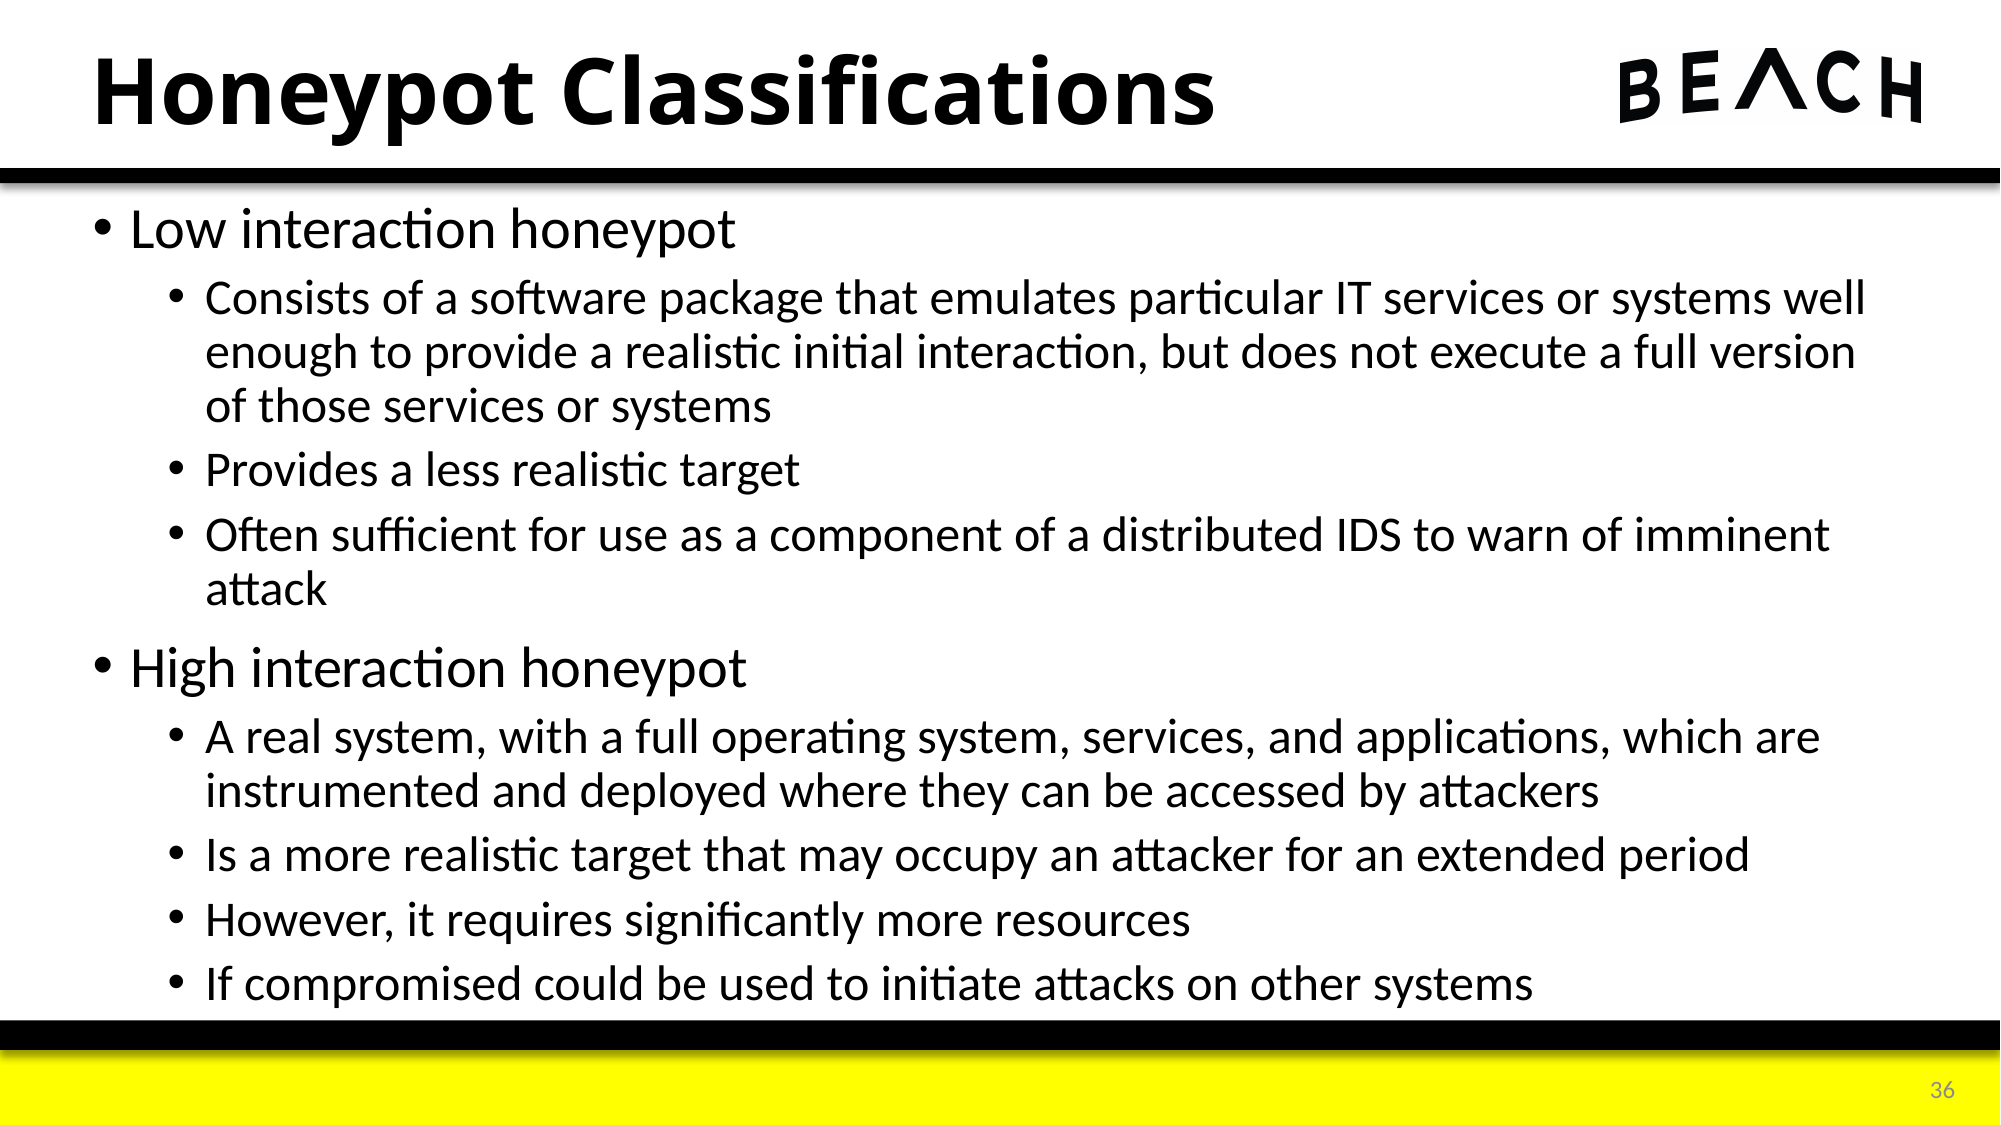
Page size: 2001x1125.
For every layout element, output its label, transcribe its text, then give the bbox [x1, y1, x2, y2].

picture [1620, 48, 1921, 124]
list Low interaction honeypot Consists of a software package that emulates particular IT services or systems well enough to provide a realistic initial interaction, but does not execute a full version of those services or systems Provides a less realistic target Often sufficient for use as a component of a distributed IDS to warn of imminent attack High interaction honeypot A real system, with a full operating system, services, and applications, which are instrumented and deployed where they can be accessed by attackers Is a more realistic target that may occupy an attacker for an extended period However, it requires significantly more resources If compromised could be used to initiate attacks on other systems [77, 190, 1921, 1020]
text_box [0, 1020, 2000, 1125]
text_box Honeypot Classifications [74, 10, 1524, 179]
text_box [0, 167, 2000, 184]
